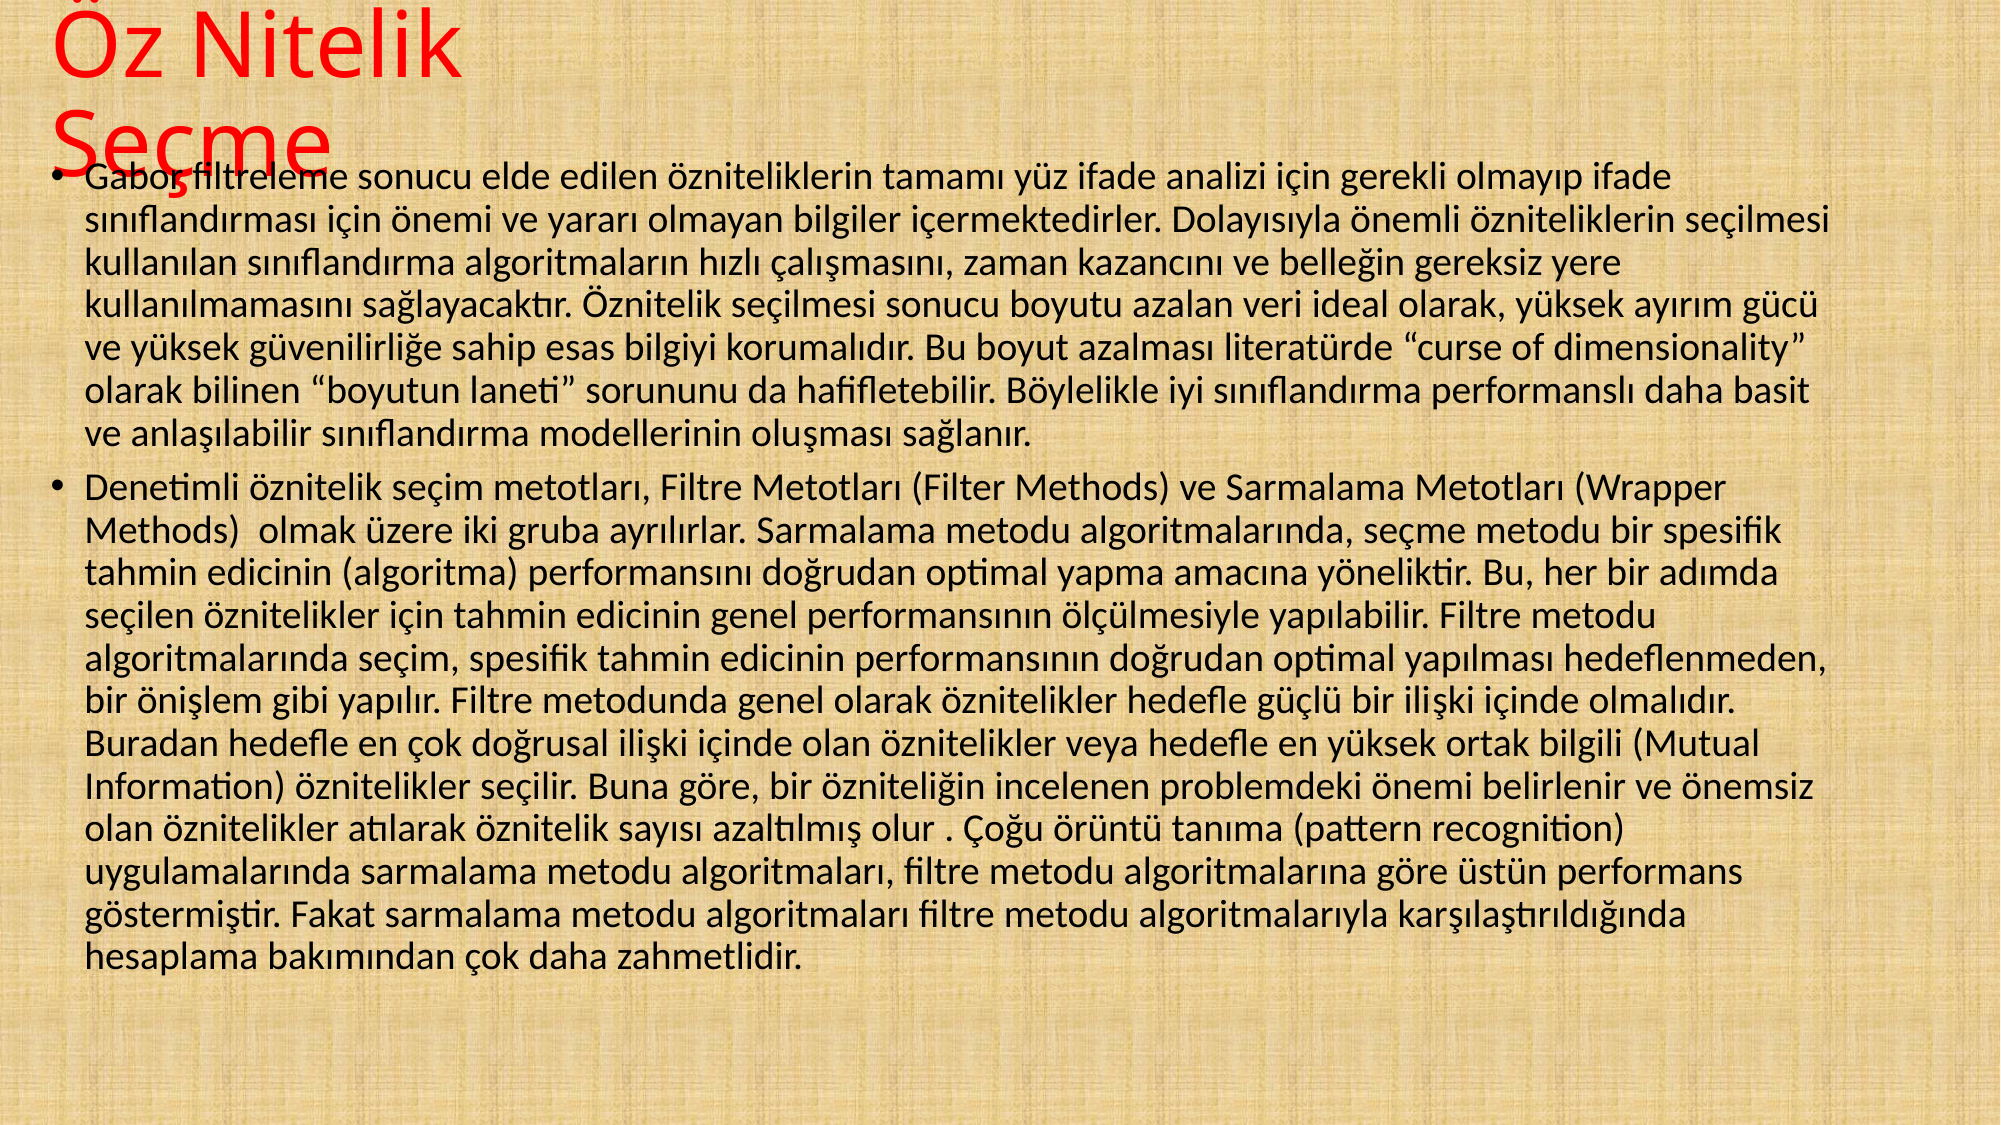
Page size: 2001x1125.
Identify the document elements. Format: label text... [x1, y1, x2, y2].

list Gabor filtreleme sonucu elde edilen özniteliklerin tamamı yüz ifade analizi için gerekli olmayıp ifade sınıflandırması için önemi ve yararı olmayan bilgiler içermektedirler. Dolayısıyla önemli özniteliklerin seçilmesi kullanılan sınıflandırma algoritmaların hızlı çalışmasını, zaman kazancını ve belleğin gereksiz yere kullanılmamasını sağlayacaktır. Öznitelik seçilmesi sonucu boyutu azalan veri ideal olarak, yüksek ayırım gücü ve yüksek güvenilirliğe sahip esas bilgiyi korumalıdır. Bu boyut azalması literatürde “curse of dimensionality” olarak bilinen “boyutun laneti” sorununu da hafifletebilir. Böylelikle iyi sınıflandırma performanslı daha basit ve anlaşılabilir sınıflandırma modellerinin oluşması sağlanır. Denetimli öznitelik seçim metotları, Filtre Metotları (Filter Methods) ve Sarmalama Metotları (Wrapper Methods) olmak üzere iki gruba ayrılırlar. Sarmalama metodu algoritmalarında, seçme metodu bir spesifik tahmin edicinin (algoritma) performansını doğrudan optimal yapma amacına yöneliktir. Bu, her bir adımda seçilen öznitelikler için tahmin edicinin genel performansının ölçülmesiyle yapılabilir. Filtre metodu algoritmalarında seçim, spesifik tahmin edicinin performansının doğrudan optimal yapılması hedeflenmeden, bir önişlem gibi yapılır. Filtre metodunda genel olarak öznitelikler hedefle güçlü bir ilişki içinde olmalıdır. Buradan hedefle en çok doğrusal ilişki içinde olan öznitelikler veya hedefle en yüksek ortak bilgili (Mutual Information) öznitelikler seçilir. Buna göre, bir özniteliğin incelenen problemdeki önemi belirlenir ve önemsiz olan öznitelikler atılarak öznitelik sayısı azaltılmış olur . Çoğu örüntü tanıma (pattern recognition) uygulamalarında sarmalama metodu algoritmaları, filtre metodu algoritmalarına göre üstün performans göstermiştir. Fakat sarmalama metodu algoritmaları filtre metodu algoritmalarıyla karşılaştırıldığında hesaplama bakımından çok daha zahmetlidir. [35, 148, 1863, 1014]
picture [0, 0, 2001, 1125]
title Öz Nitelik Seçme [35, 31, 695, 148]
